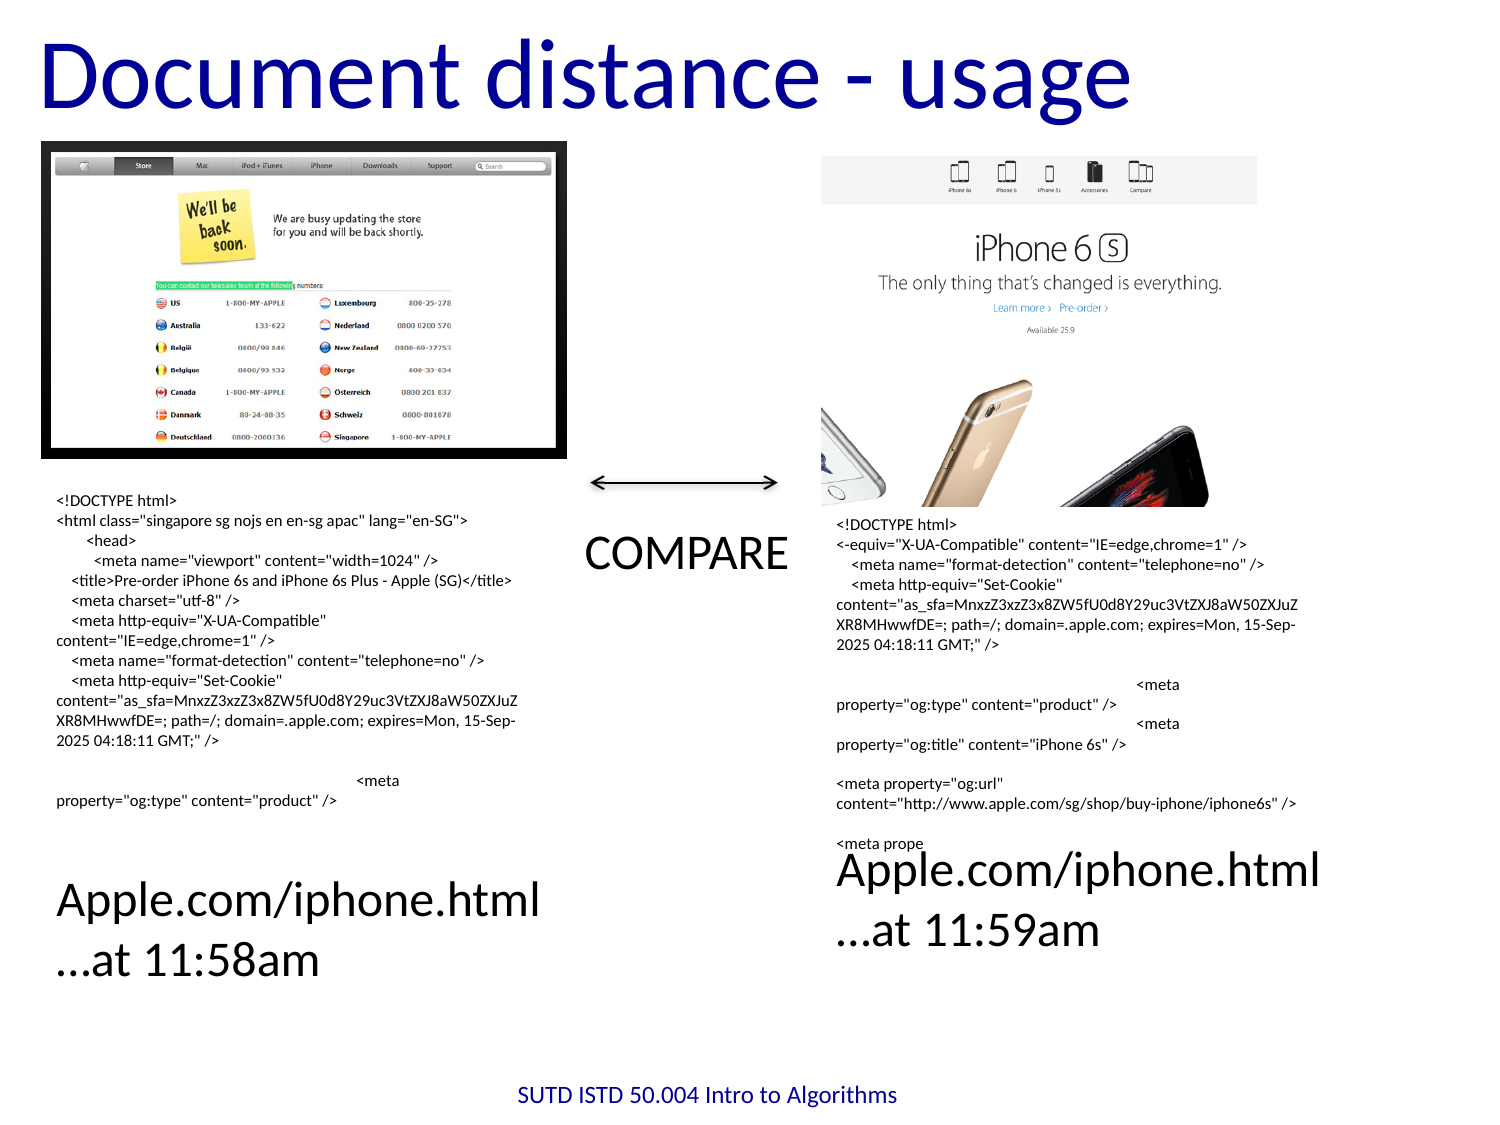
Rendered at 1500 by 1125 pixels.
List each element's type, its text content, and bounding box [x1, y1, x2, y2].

text_box Apple.com/iphone.html …at 11:58am [41, 858, 642, 994]
text_box COMPARE [569, 512, 805, 587]
picture [41, 141, 567, 460]
text_box <!DOCTYPE html> <html class="singapore sg nojs en en-sg apac" lang="en-SG"> <head> <meta name="viewport" content="width=1024" /> <title>Pre-order iPhone 6s and iPhone 6s Plus - Apple (SG)</title> <meta charset="utf-8" /> <meta http-equiv="X-UA-Compatible" content="IE=edge,chrome=1" /> <meta name="format-detection" content="telephone=no" /> <meta http-equiv="Set-Cookie" content="as_sfa=MnxzZ3xzZ3x8ZW5fU0d8Y29uc3VtZXJ8aW50ZXJuZXR8MHwwfDE=; path=/; domain=.apple.com; expires=Mon, 15-Sep-2025 04:18:11 GMT;" /> <meta property="og:type" content="product" /> [41, 482, 540, 817]
title Document distance - usage [23, 4, 1374, 132]
text_box <!DOCTYPE html> <-equiv="X-UA-Compatible" content="IE=edge,chrome=1" /> <meta name="format-detection" content="telephone=no" /> <meta http-equiv="Set-Cookie" content="as_sfa=MnxzZ3xzZ3x8ZW5fU0d8Y29uc3VtZXJ8aW50ZXJuZXR8MHwwfDE=; path=/; domain=.apple.com; expires=Mon, 15-Sep-2025 04:18:11 GMT;" /> <meta property="og:type" content="product" /> <meta property="og:title" content="iPhone 6s" /> <meta property="og:url" content="http://www.apple.com/sg/shop/buy-iphone/iphone6s" /> <meta prope [821, 506, 1320, 828]
footer SUTD ISTD 50.004 Intro to Algorithms [473, 1063, 949, 1123]
picture [821, 155, 1258, 507]
text_box Apple.com/iphone.html …at 11:59am [821, 828, 1422, 964]
